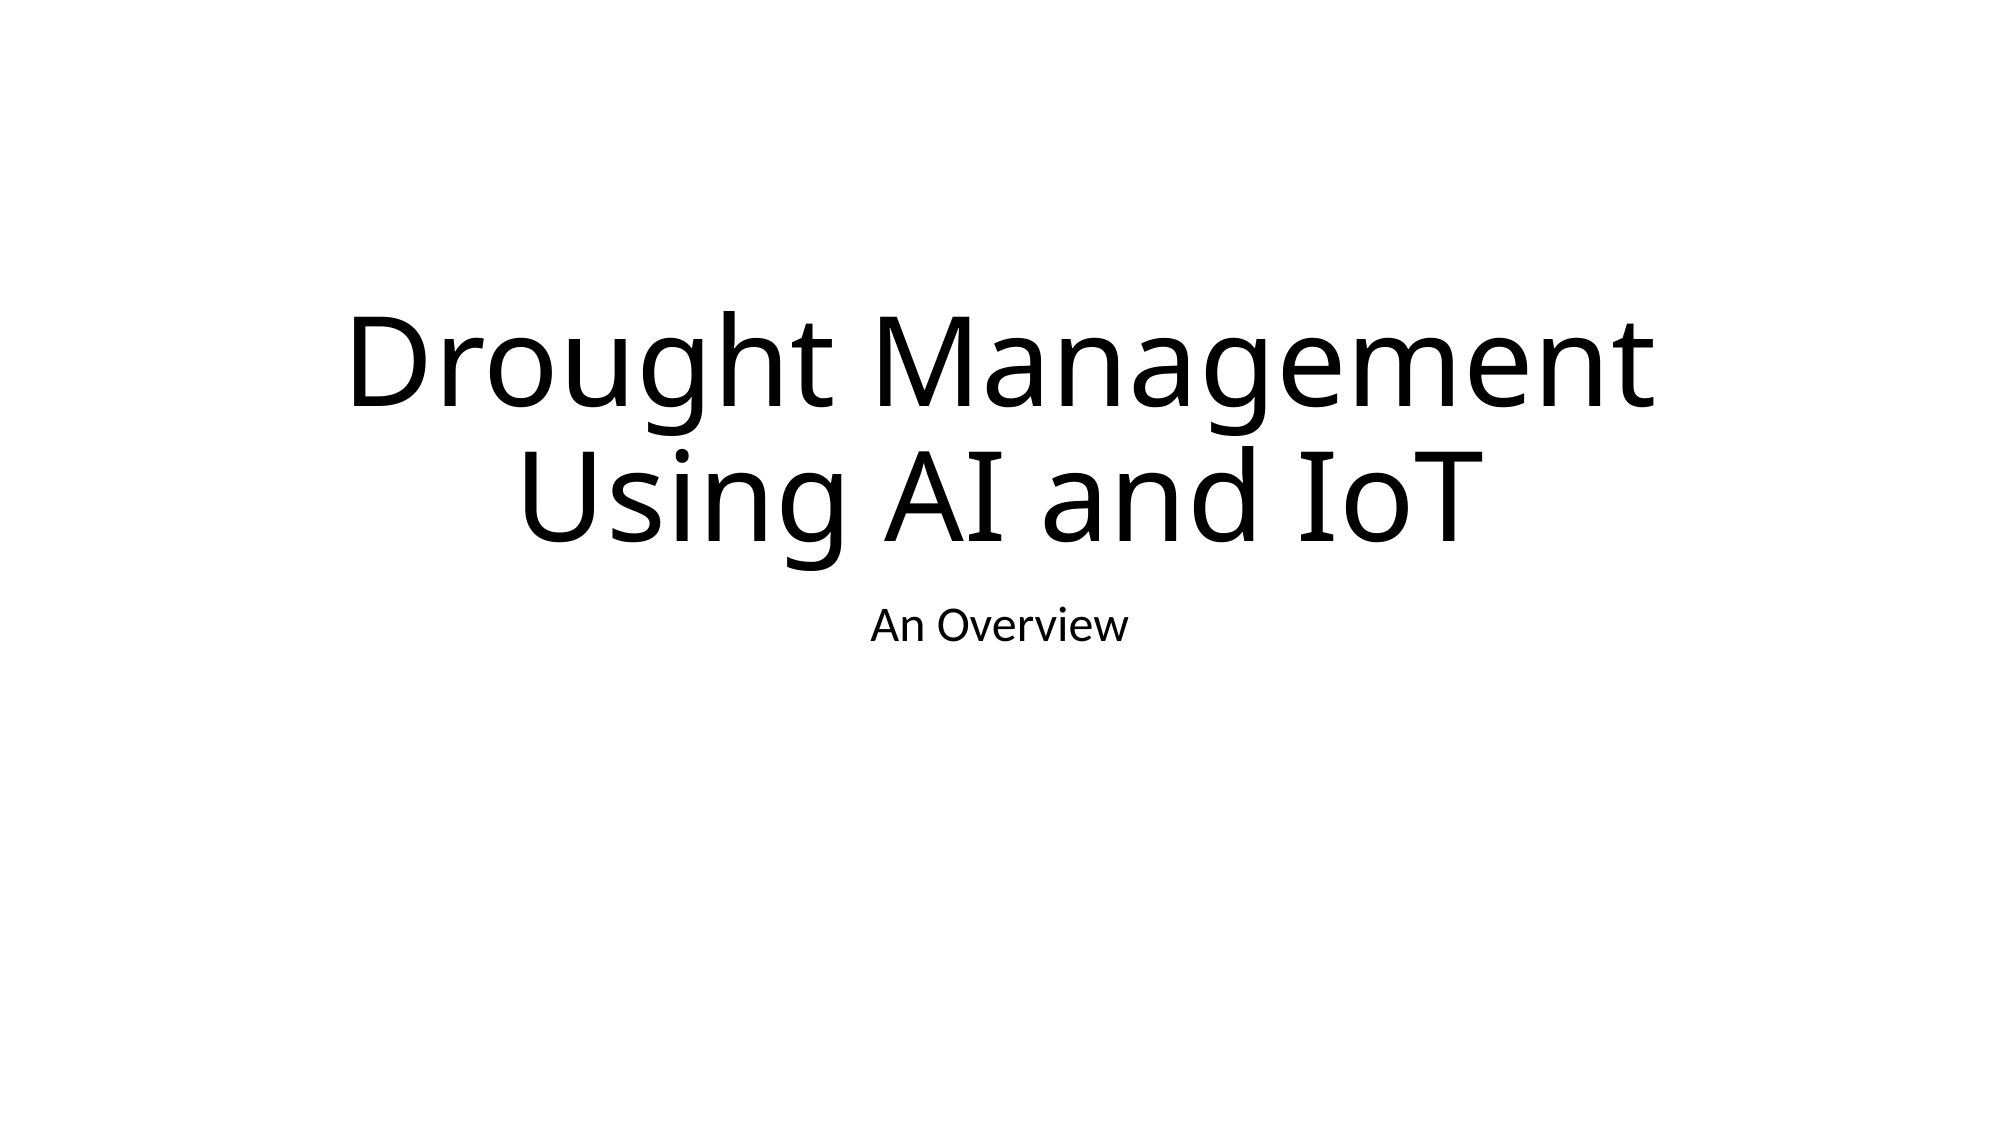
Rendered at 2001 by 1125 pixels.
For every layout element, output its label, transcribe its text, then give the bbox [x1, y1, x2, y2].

subtitle An Overview [249, 590, 1750, 863]
title Drought Management Using AI and IoT [249, 184, 1750, 576]
